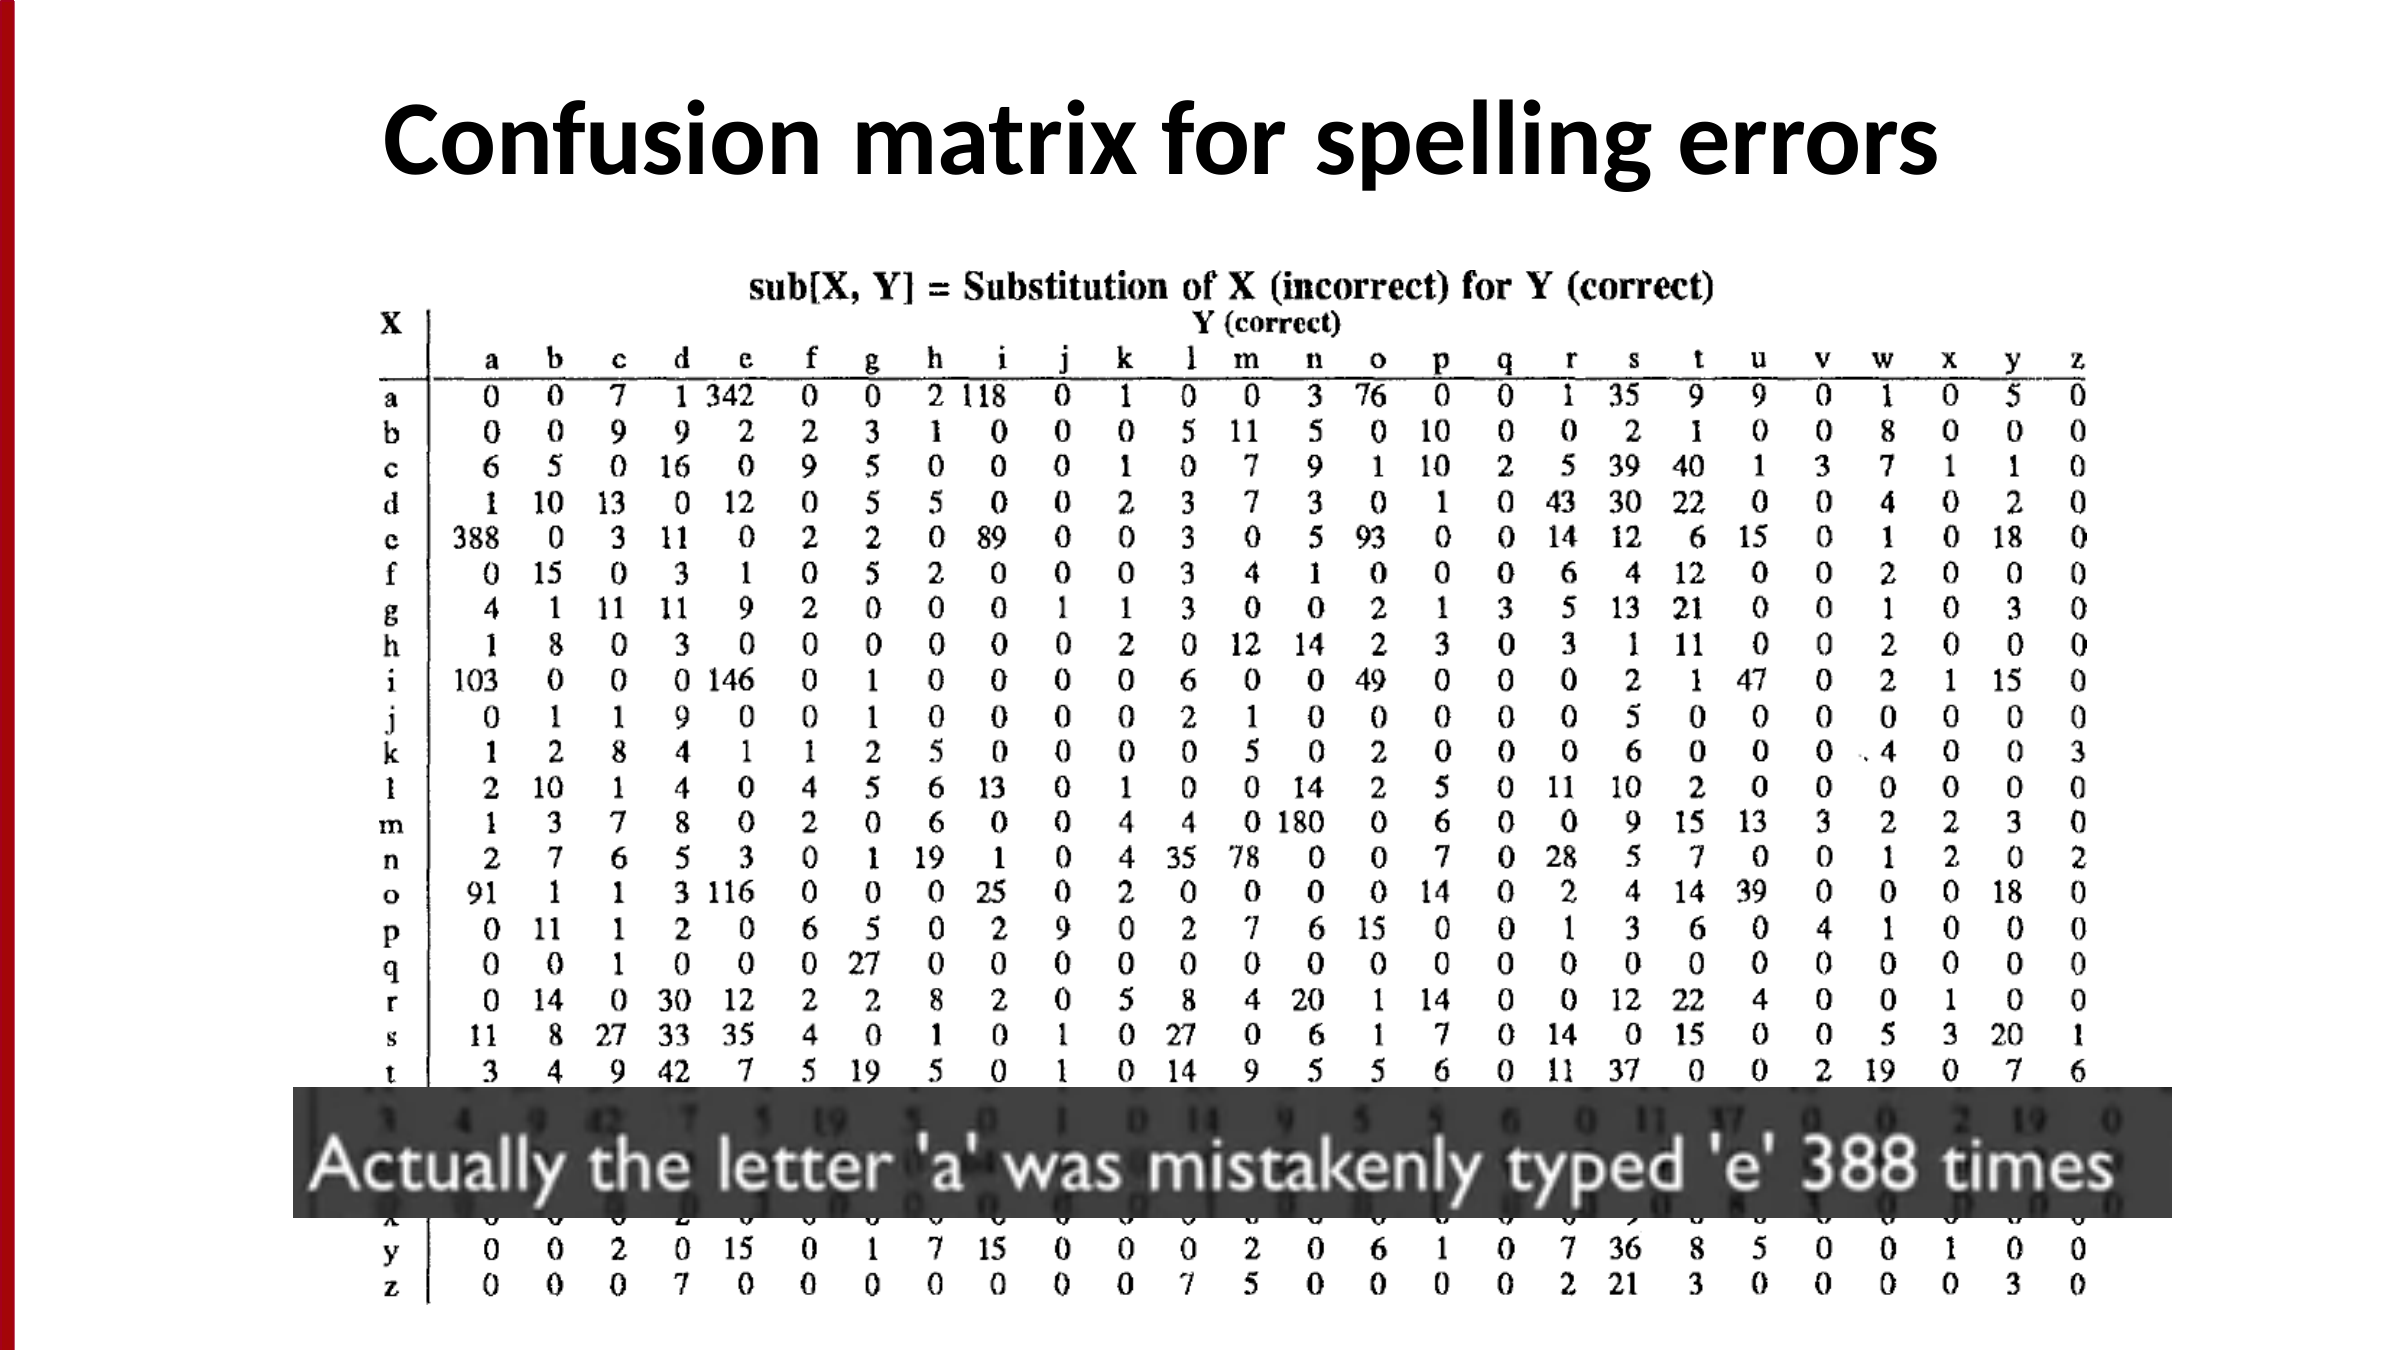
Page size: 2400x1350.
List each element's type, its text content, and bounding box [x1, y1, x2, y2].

picture [293, 269, 2173, 1305]
title Confusion matrix for spelling errors [381, 66, 1950, 269]
